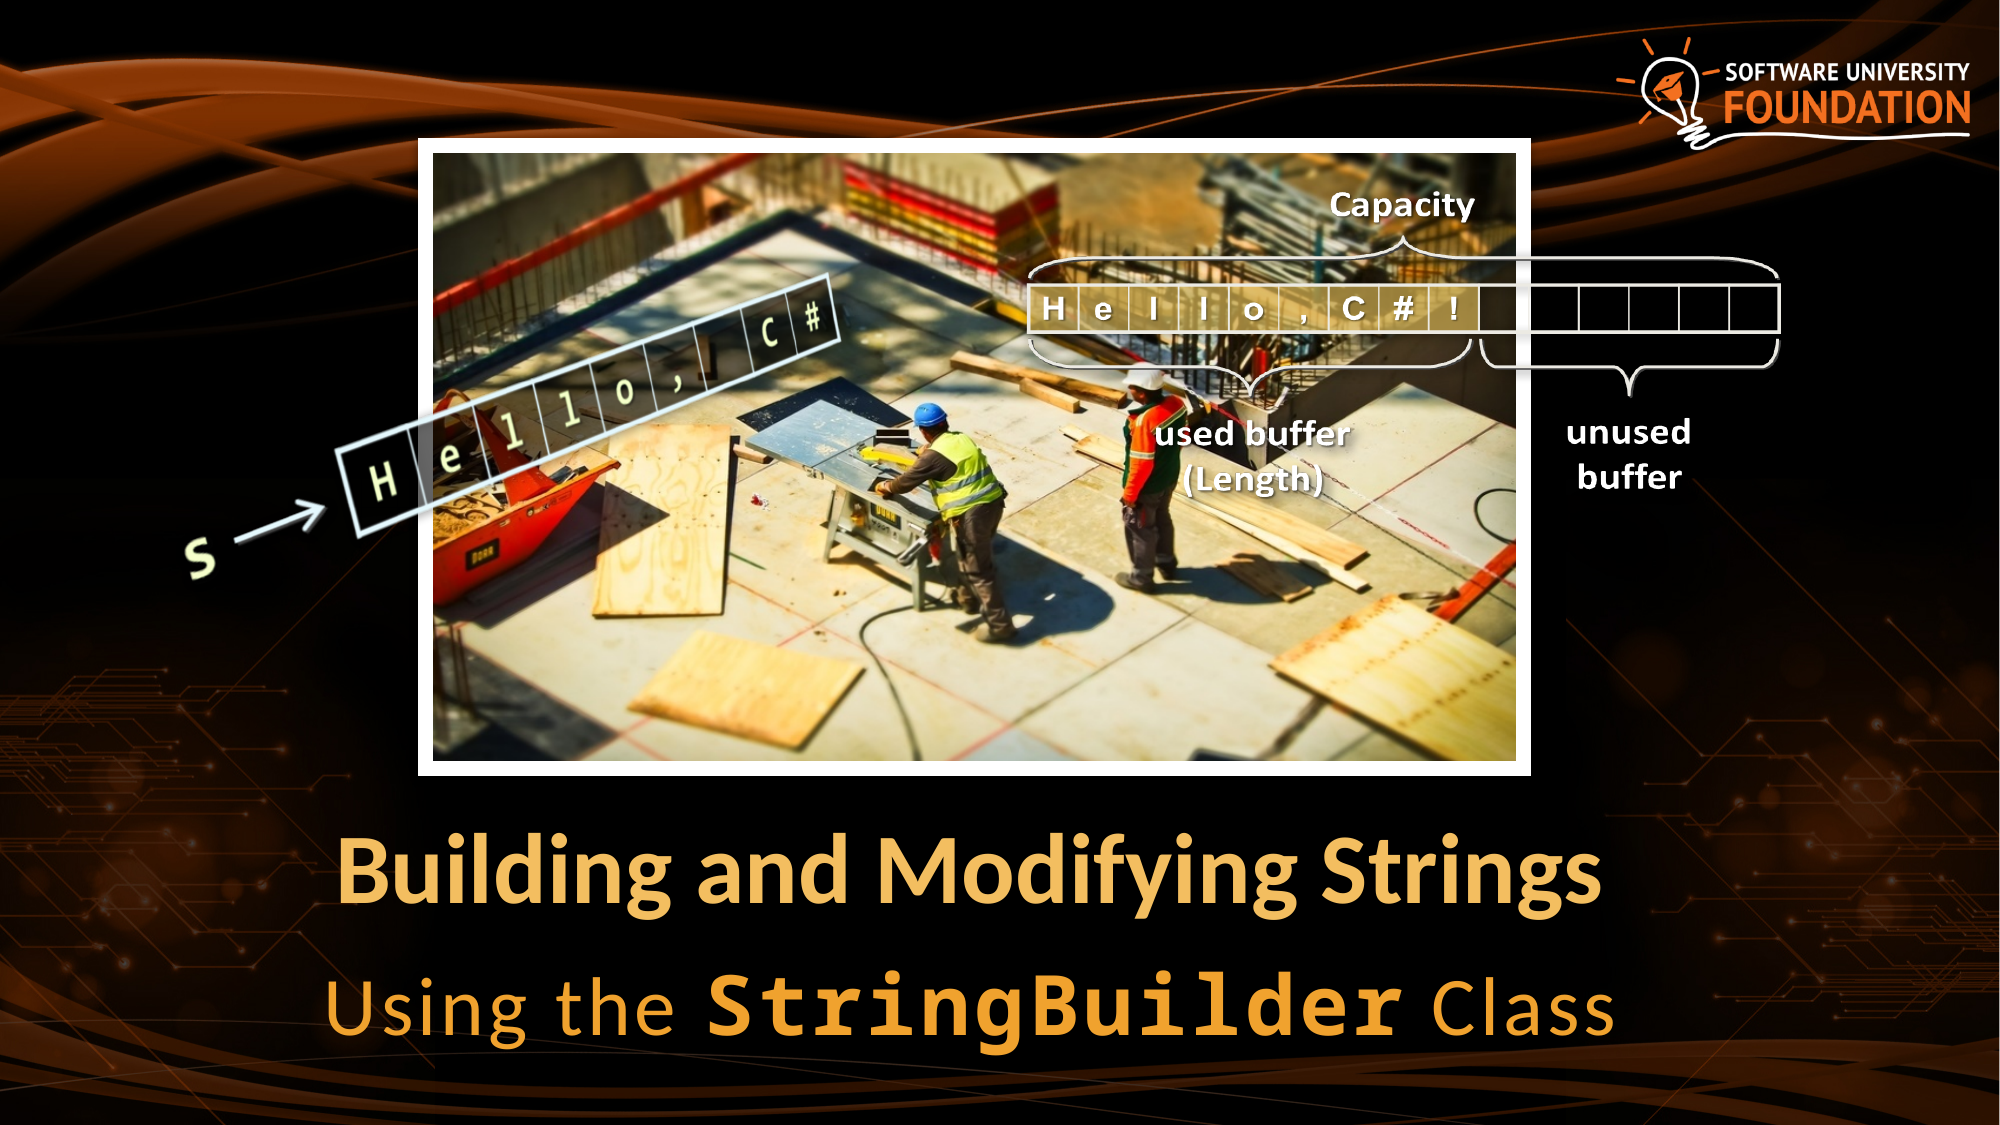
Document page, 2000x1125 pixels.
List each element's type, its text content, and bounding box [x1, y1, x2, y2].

picture [0, 0, 2000, 1125]
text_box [157, 152, 1783, 762]
list Using the StringBuilder Class [237, 941, 1704, 1059]
title Building and Modifying Strings [237, 796, 1704, 932]
